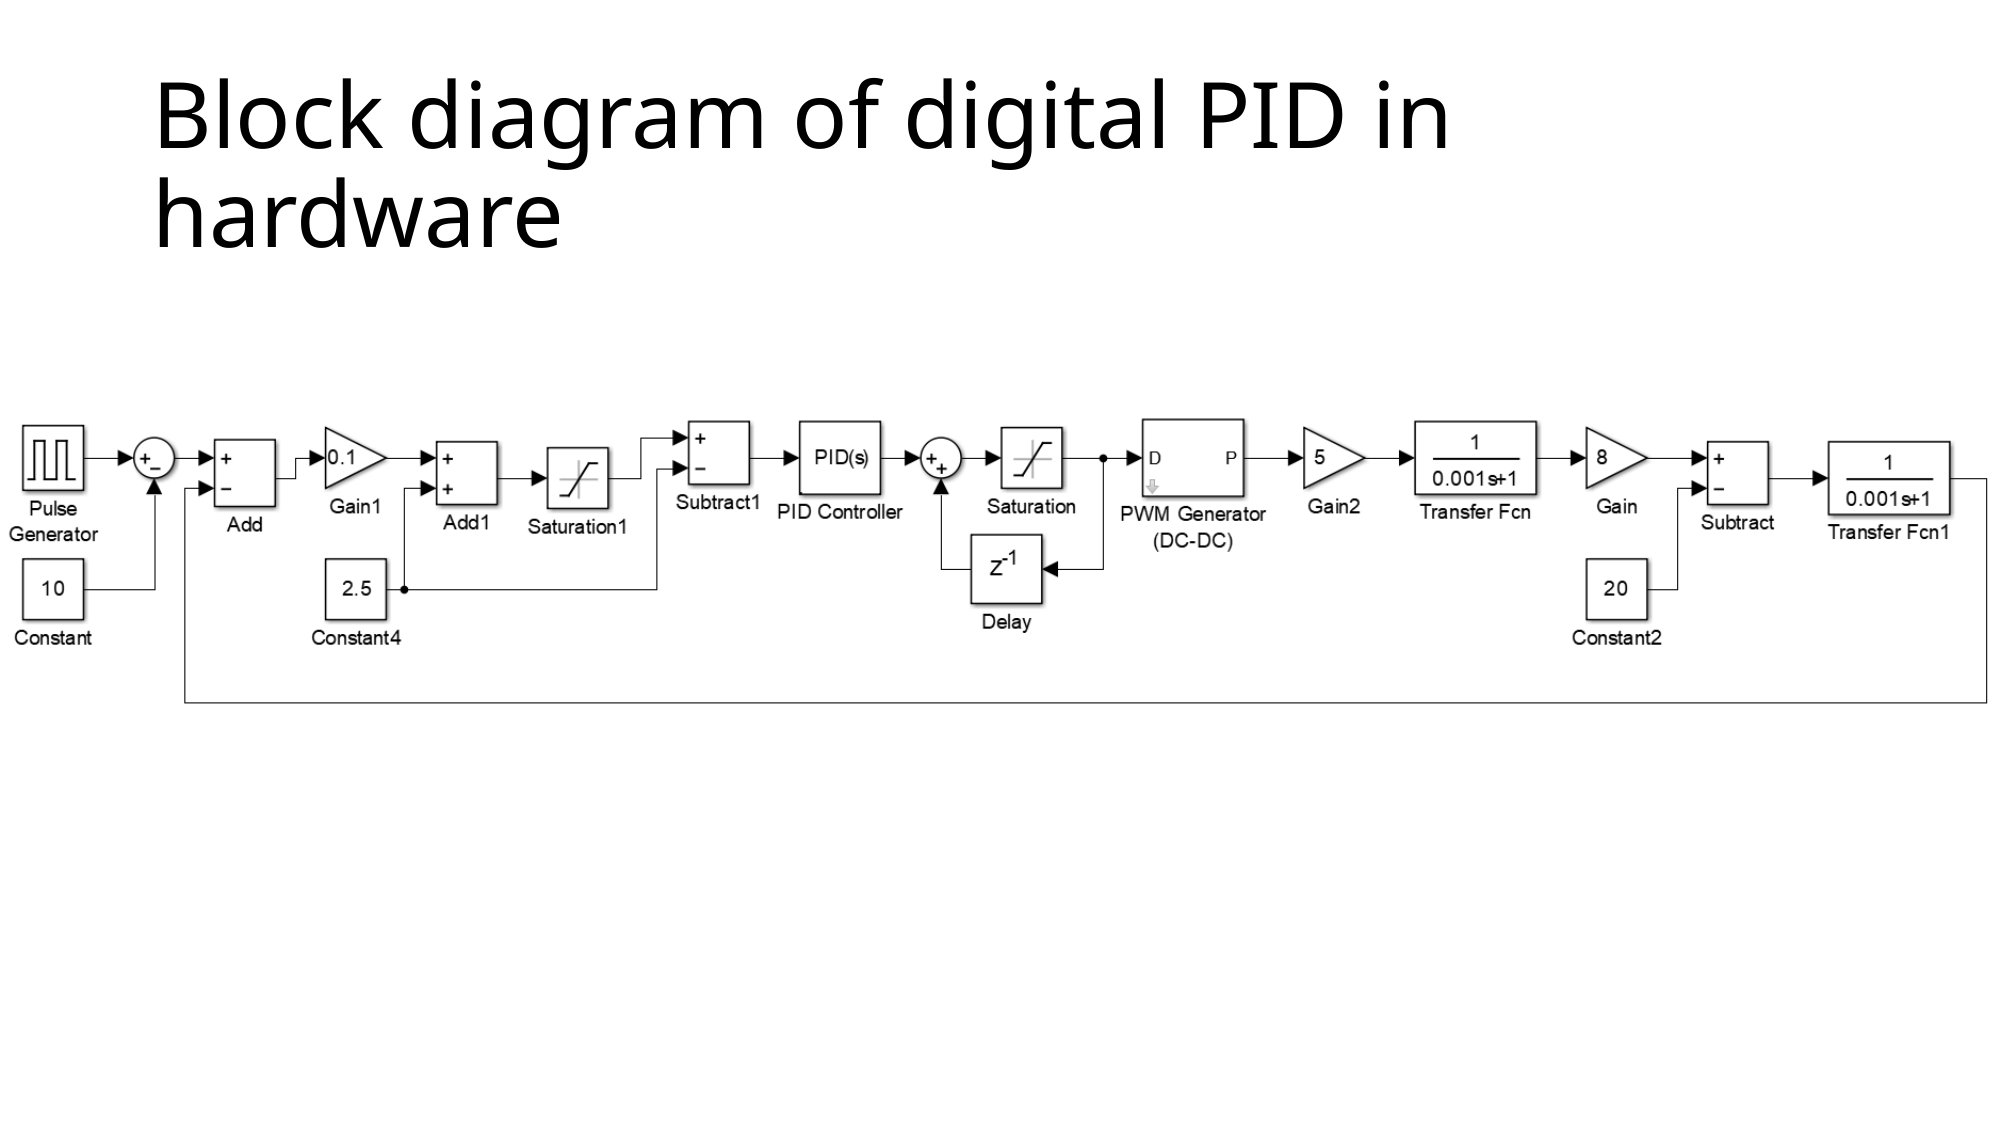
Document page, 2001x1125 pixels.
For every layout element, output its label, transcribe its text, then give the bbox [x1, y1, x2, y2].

picture [0, 349, 2000, 776]
title Block diagram of digital PID in hardware [137, 59, 1863, 278]
